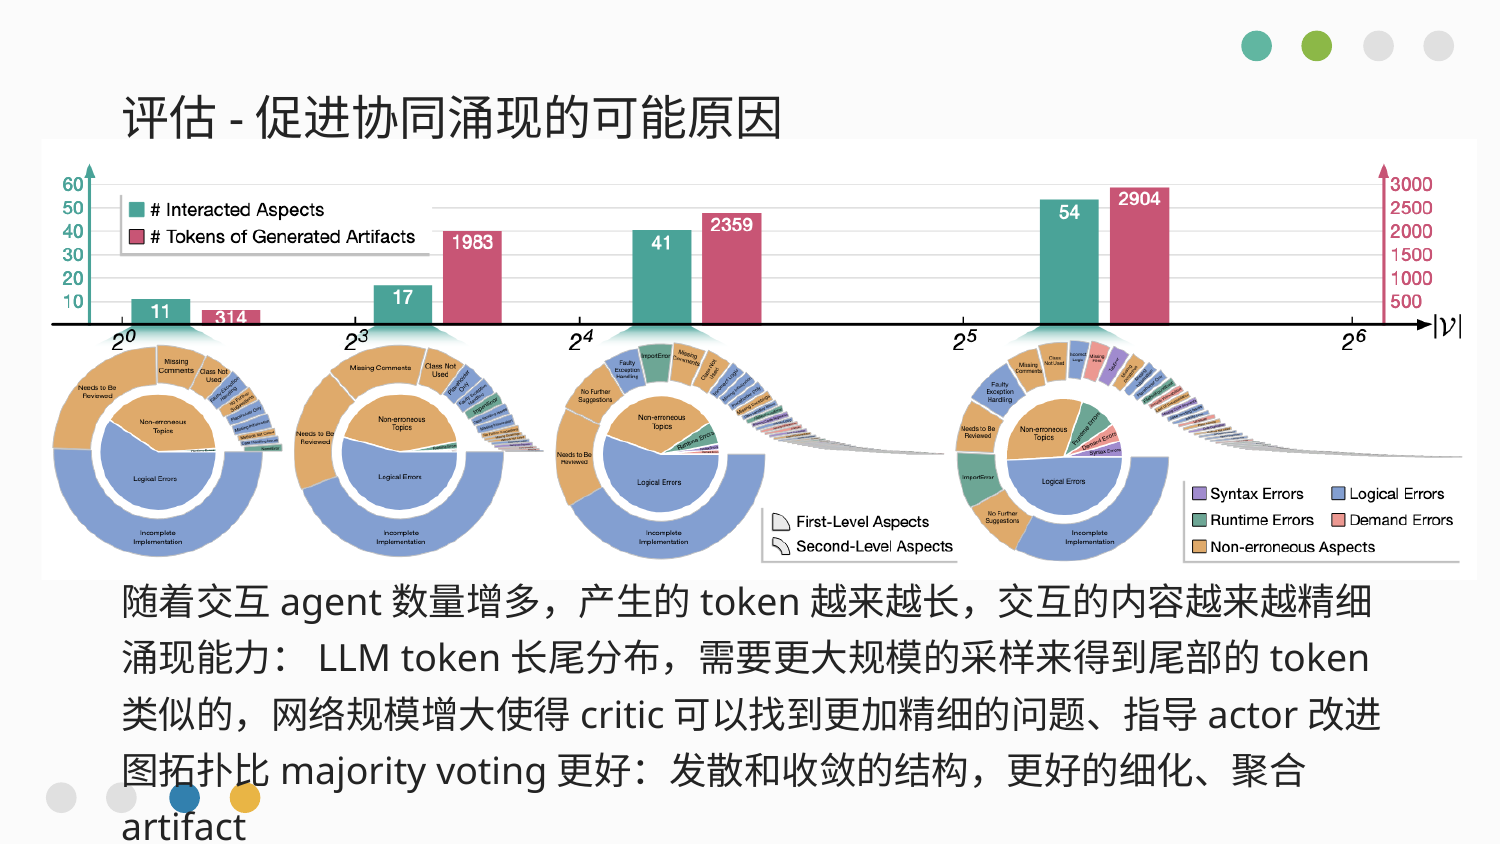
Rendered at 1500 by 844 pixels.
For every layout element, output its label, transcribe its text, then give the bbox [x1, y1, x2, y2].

title 评估-促进协同涌现的可能原因 [106, 72, 1371, 137]
picture [41, 139, 1478, 580]
text_box 随着交互agent数量增多，产生的token越来越长，交互的内容越来越精细 涌现能力：LLM token长尾分布，需要更大规模的采样来得到尾部的token 类似的，网络规模增大使得critic可以找到更加精细的问题、指导actor改进 图拓扑比majority voting更好：发散和收敛的结构，更好的细化、聚合artifact [106, 588, 1436, 806]
